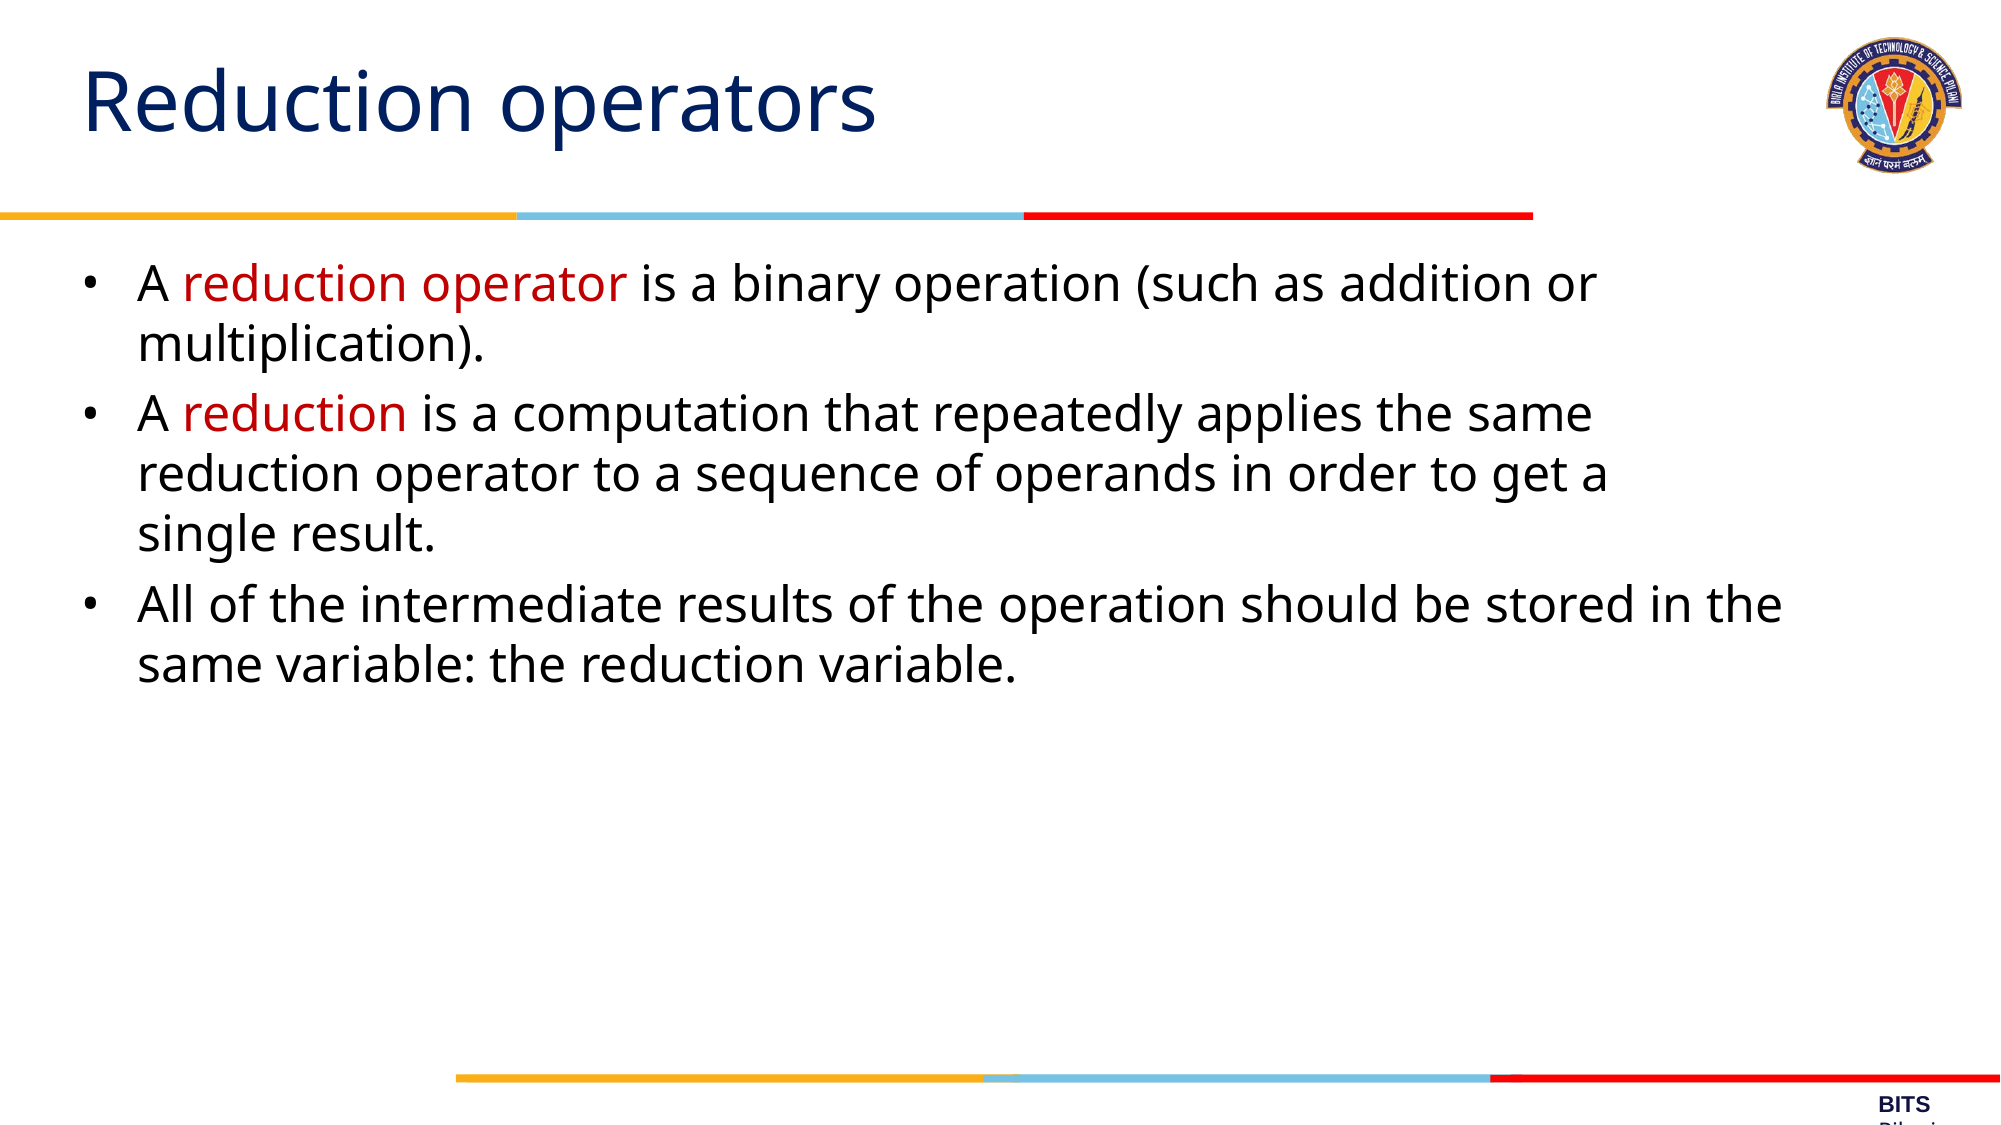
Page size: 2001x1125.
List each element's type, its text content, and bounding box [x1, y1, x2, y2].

footer BITS Pilani [1876, 1089, 1995, 1125]
text_box A reduction operator is a binary operation (such as addition or multiplication). A reduction is a computation that repeatedly applies the same reduction operator to a sequence of operands in order to get a single result. All of the intermediate results of the operation should be stored in the same variable: the reduction variable. [79, 239, 1842, 693]
title Reduction operators [79, 46, 1793, 236]
picture [1826, 37, 1962, 174]
